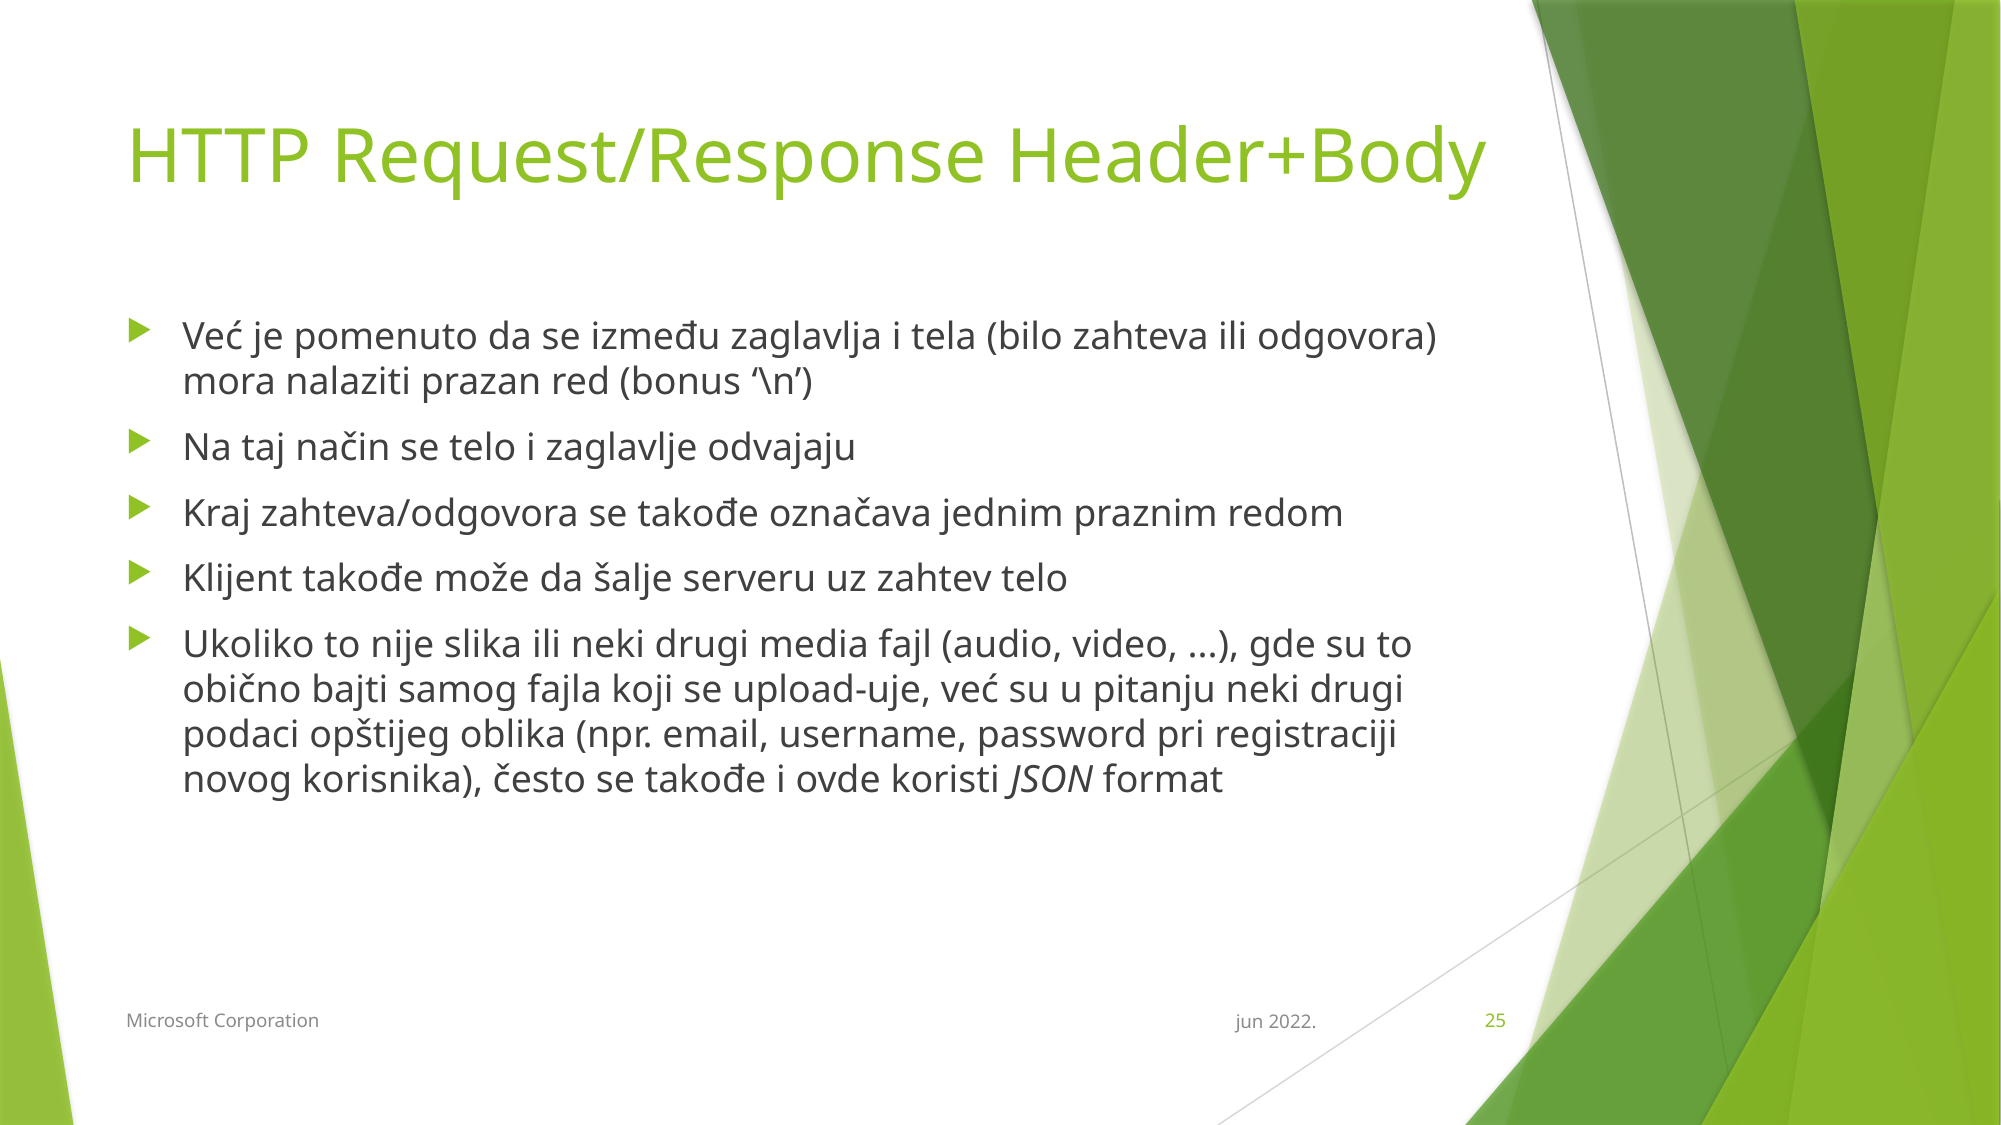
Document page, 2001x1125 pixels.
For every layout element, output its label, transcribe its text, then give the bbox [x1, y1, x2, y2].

footer Microsoft Corporation [111, 991, 1145, 1051]
title HTTP Request/Response Header+Body [111, 99, 1522, 227]
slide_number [1181, 991, 1332, 1051]
list Već je pomenuto da se između zaglavlja i tela (bilo zahteva ili odgovora) mora nalaziti prazan red (bonus ‘\n’) Na taj način se telo i zaglavlje odvajaju Kraj zahteva/odgovora se takođe označava jednim praznim redom Klijent takođe može da šalje serveru uz zahtev telo Ukoliko to nije slika ili neki drugi media fajl (audio, video, ...), gde su to obično bajti samog fajla koji se upload-uje, već su u pitanju neki drugi podaci opštijeg oblika (npr. email, username, password pri registraciji novog korisnika), često se takođe i ovde koristi JSON format [111, 304, 1522, 991]
slide_number 25 [1409, 991, 1522, 1051]
